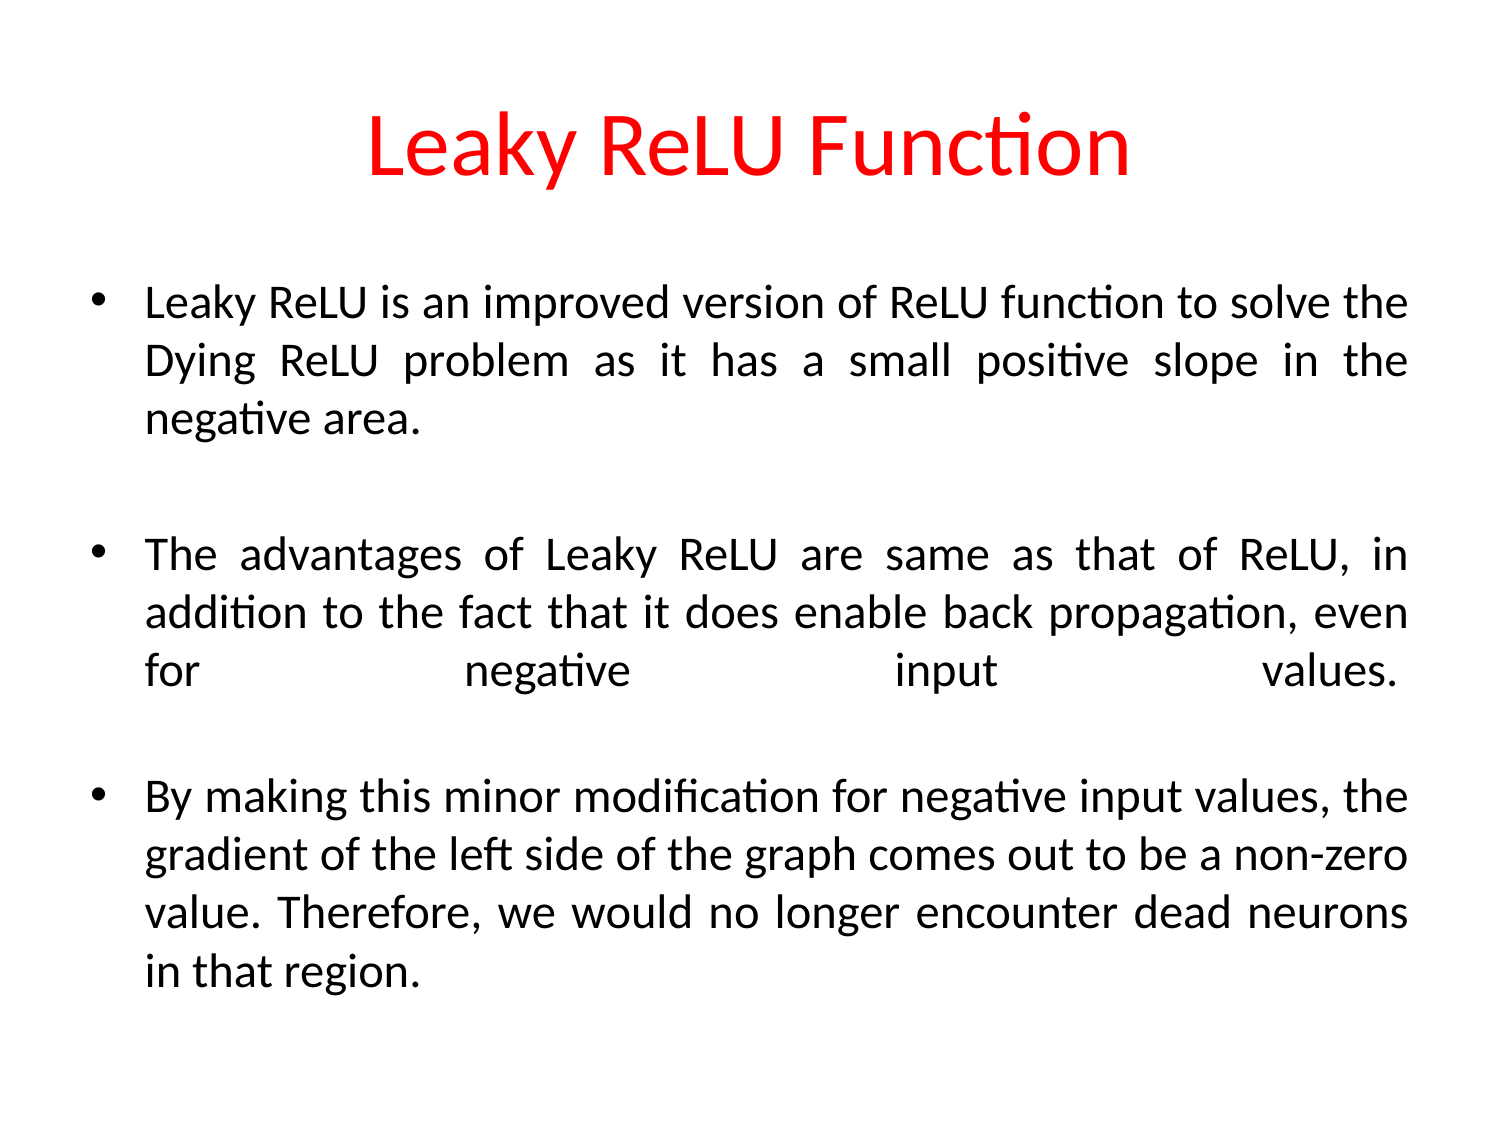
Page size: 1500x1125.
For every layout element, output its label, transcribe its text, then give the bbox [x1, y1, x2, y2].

list Leaky ReLU is an improved version of ReLU function to solve the Dying ReLU problem as it has a small positive slope in the negative area. The advantages of Leaky ReLU are same as that of ReLU, in addition to the fact that it does enable back propagation, even for negative input values. By making this minor modification for negative input values, the gradient of the left side of the graph comes out to be a non-zero value. Therefore, we would no longer encounter dead neurons in that region. [75, 262, 1425, 1005]
title Leaky ReLU Function [75, 45, 1425, 233]
